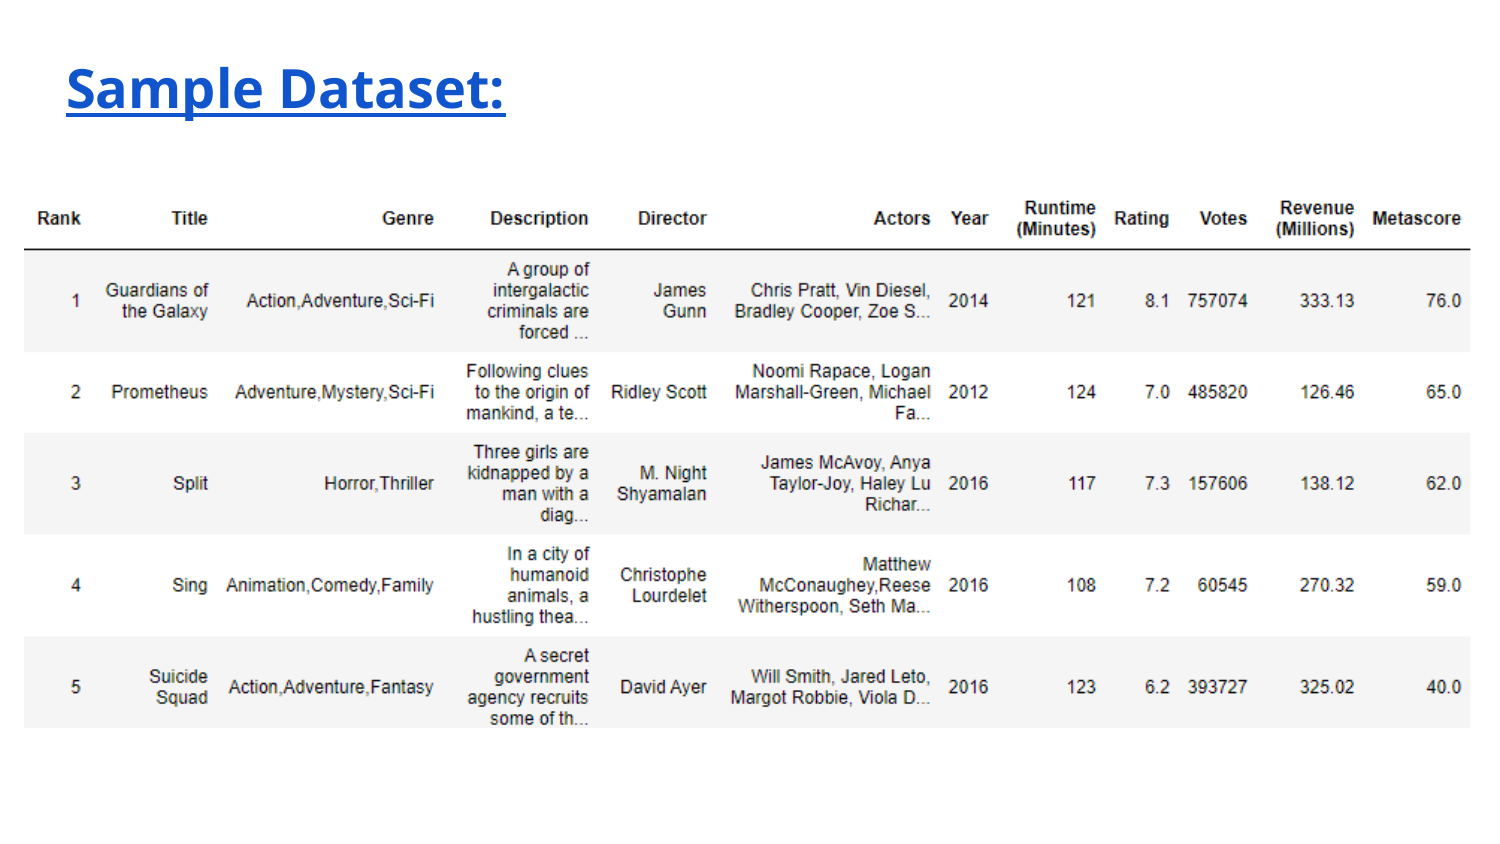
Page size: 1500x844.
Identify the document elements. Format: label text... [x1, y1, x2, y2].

text_box Sample Dataset: [50, 39, 671, 135]
picture [24, 192, 1476, 728]
